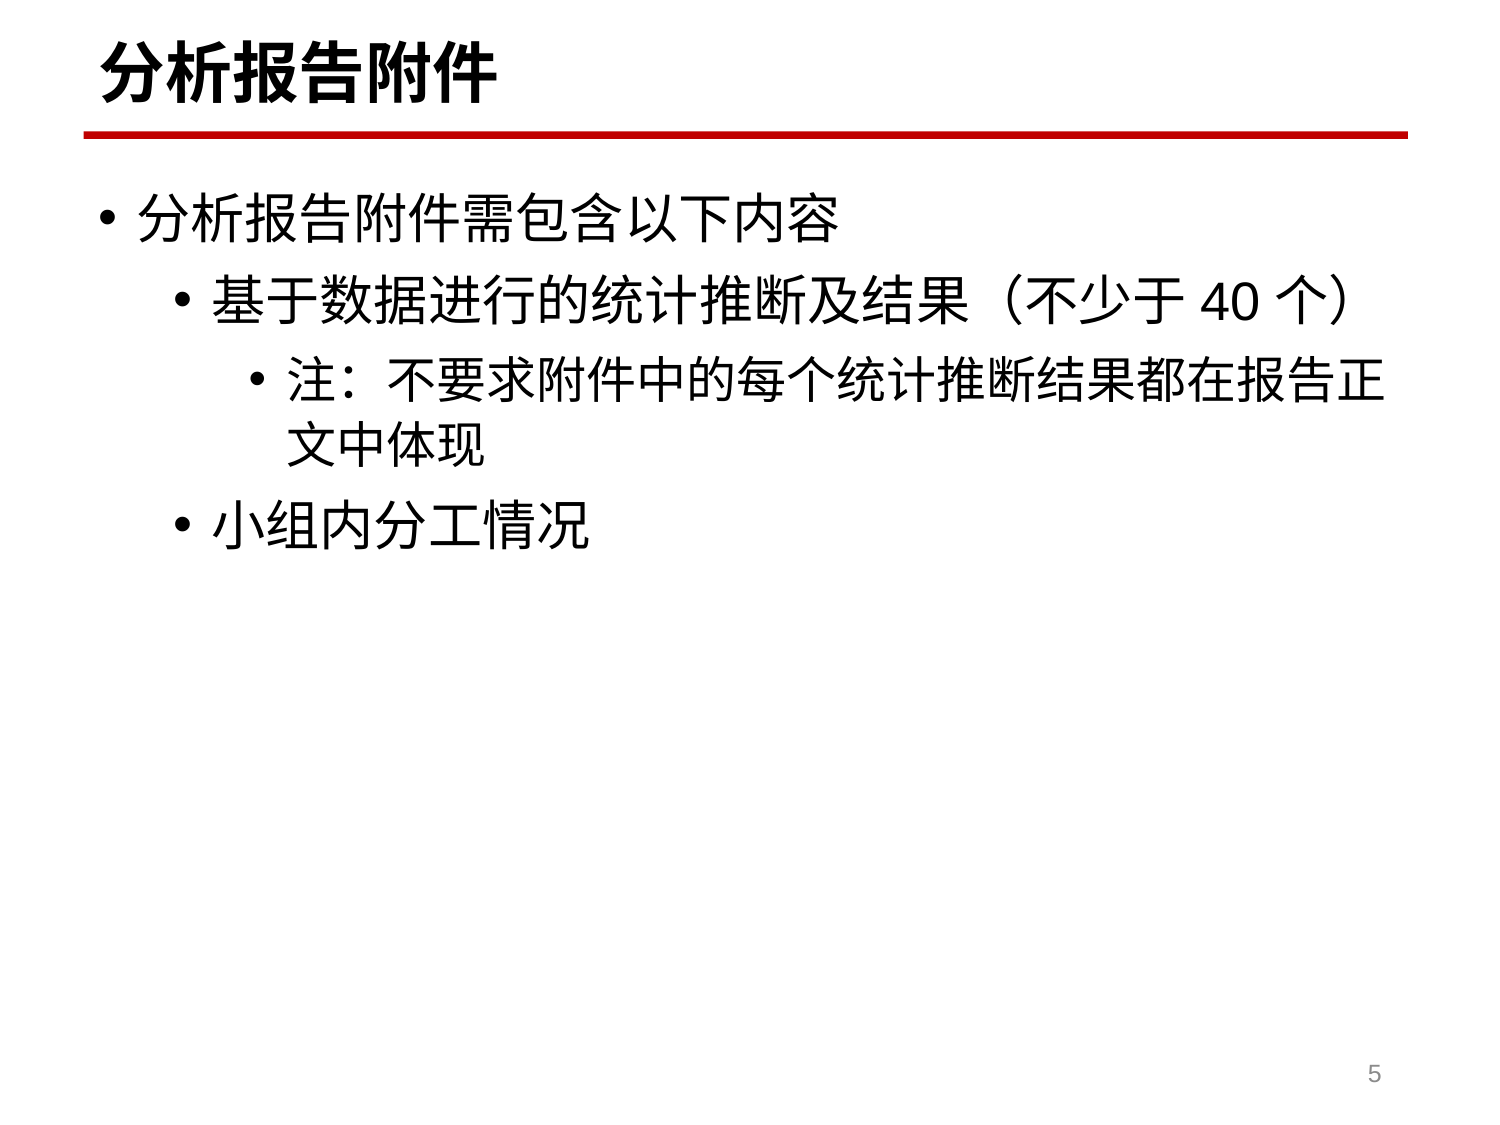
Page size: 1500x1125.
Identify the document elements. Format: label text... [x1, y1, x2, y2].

slide_number 5 [1059, 1042, 1397, 1103]
list 分析报告附件需包含以下内容 基于数据进行的统计推断及结果（不少于40个） 注：不要求附件中的每个统计推断结果都在报告正文中体现 小组内分工情况 [83, 170, 1408, 1103]
title 分析报告附件 [83, 31, 1408, 122]
